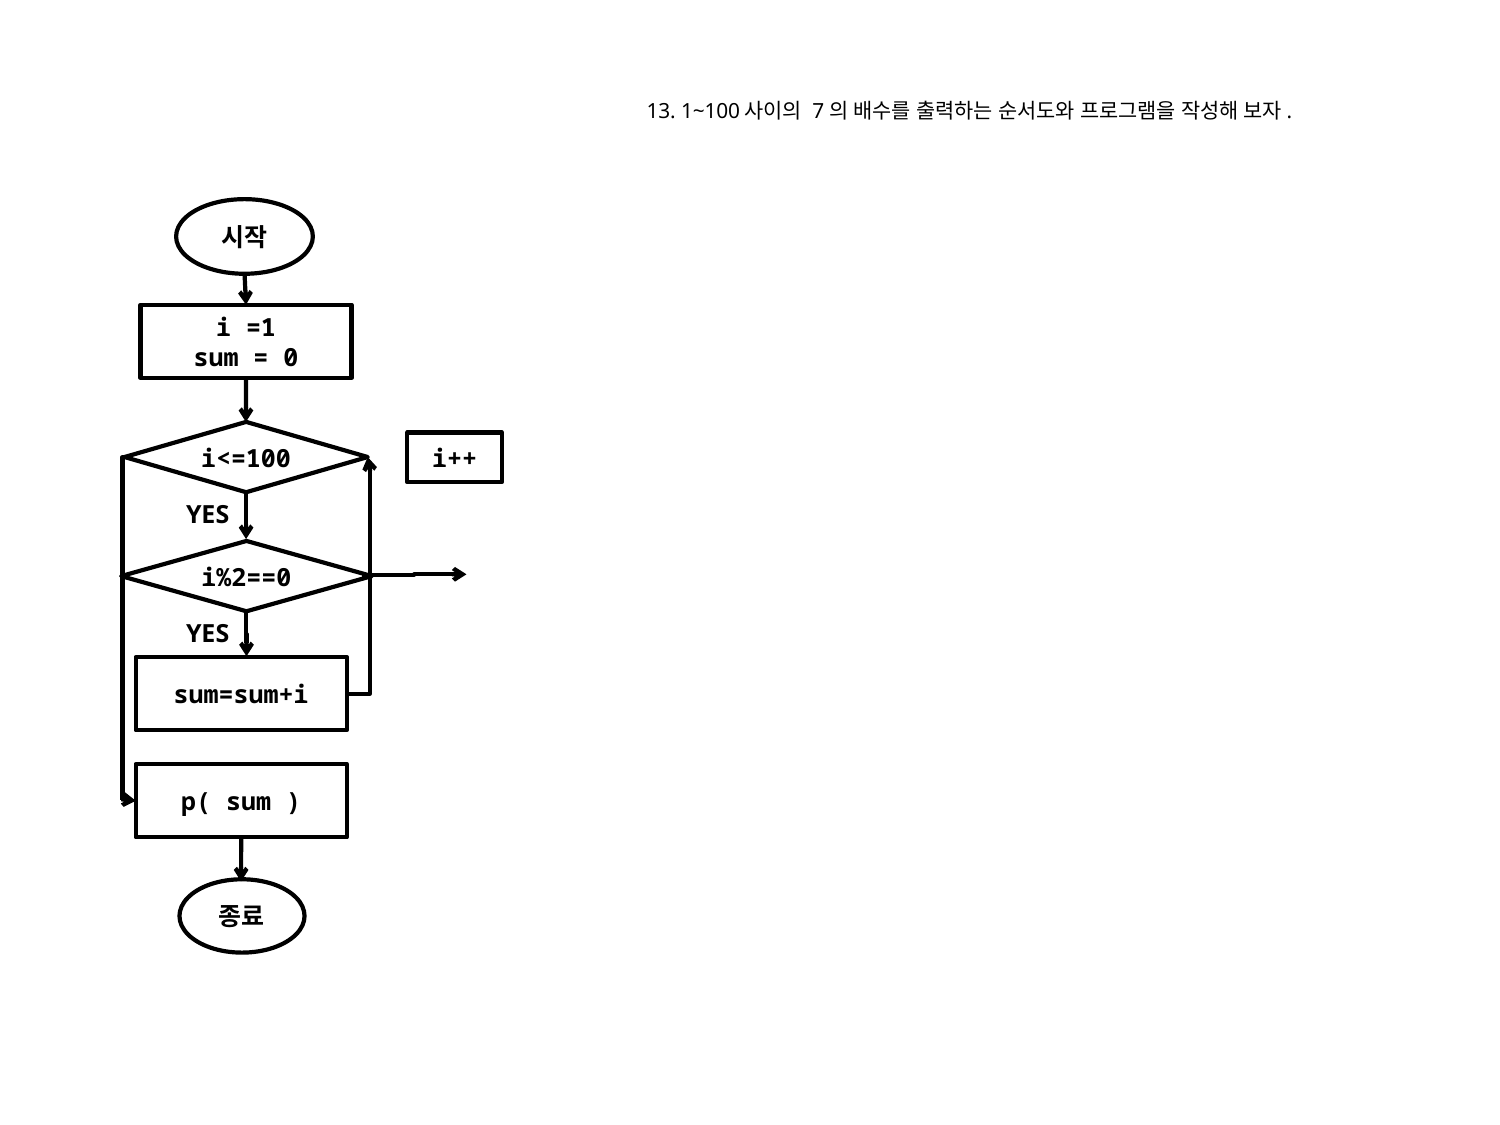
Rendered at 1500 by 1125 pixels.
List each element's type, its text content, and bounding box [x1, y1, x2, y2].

text_box i%2==0 [141, 538, 341, 609]
text_box p( sum ) [134, 762, 349, 839]
text_box i =1 sum = 0 [138, 303, 354, 380]
text_box YES [171, 491, 264, 537]
text_box 13. 1~100사이의 7의 배수를 출력하는 순서도와 프로그램을 작성해 보자. [631, 90, 1382, 130]
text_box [124, 456, 136, 801]
text_box 시작 [174, 197, 315, 276]
text_box YES [171, 609, 264, 655]
text_box i++ [405, 430, 504, 484]
text_box i<=100 [124, 419, 370, 491]
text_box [346, 456, 369, 694]
text_box sum=sum+i [141, 655, 349, 732]
text_box 종료 [177, 877, 307, 955]
